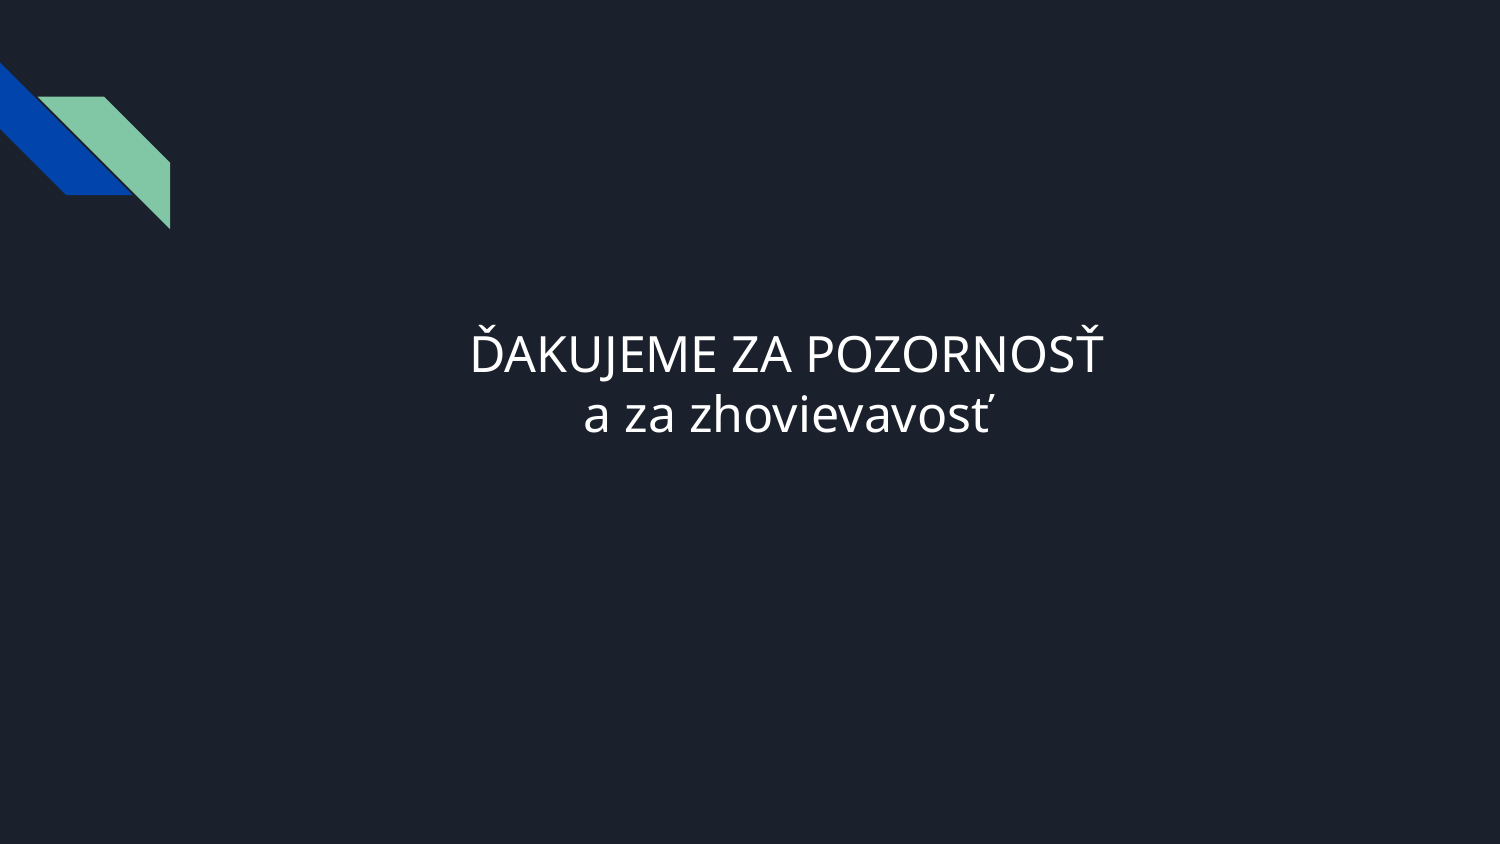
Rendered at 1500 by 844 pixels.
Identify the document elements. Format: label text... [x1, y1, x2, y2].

title ĎAKUJEME ZA POZORNOSŤ a za zhovievavosť [209, 307, 1365, 458]
